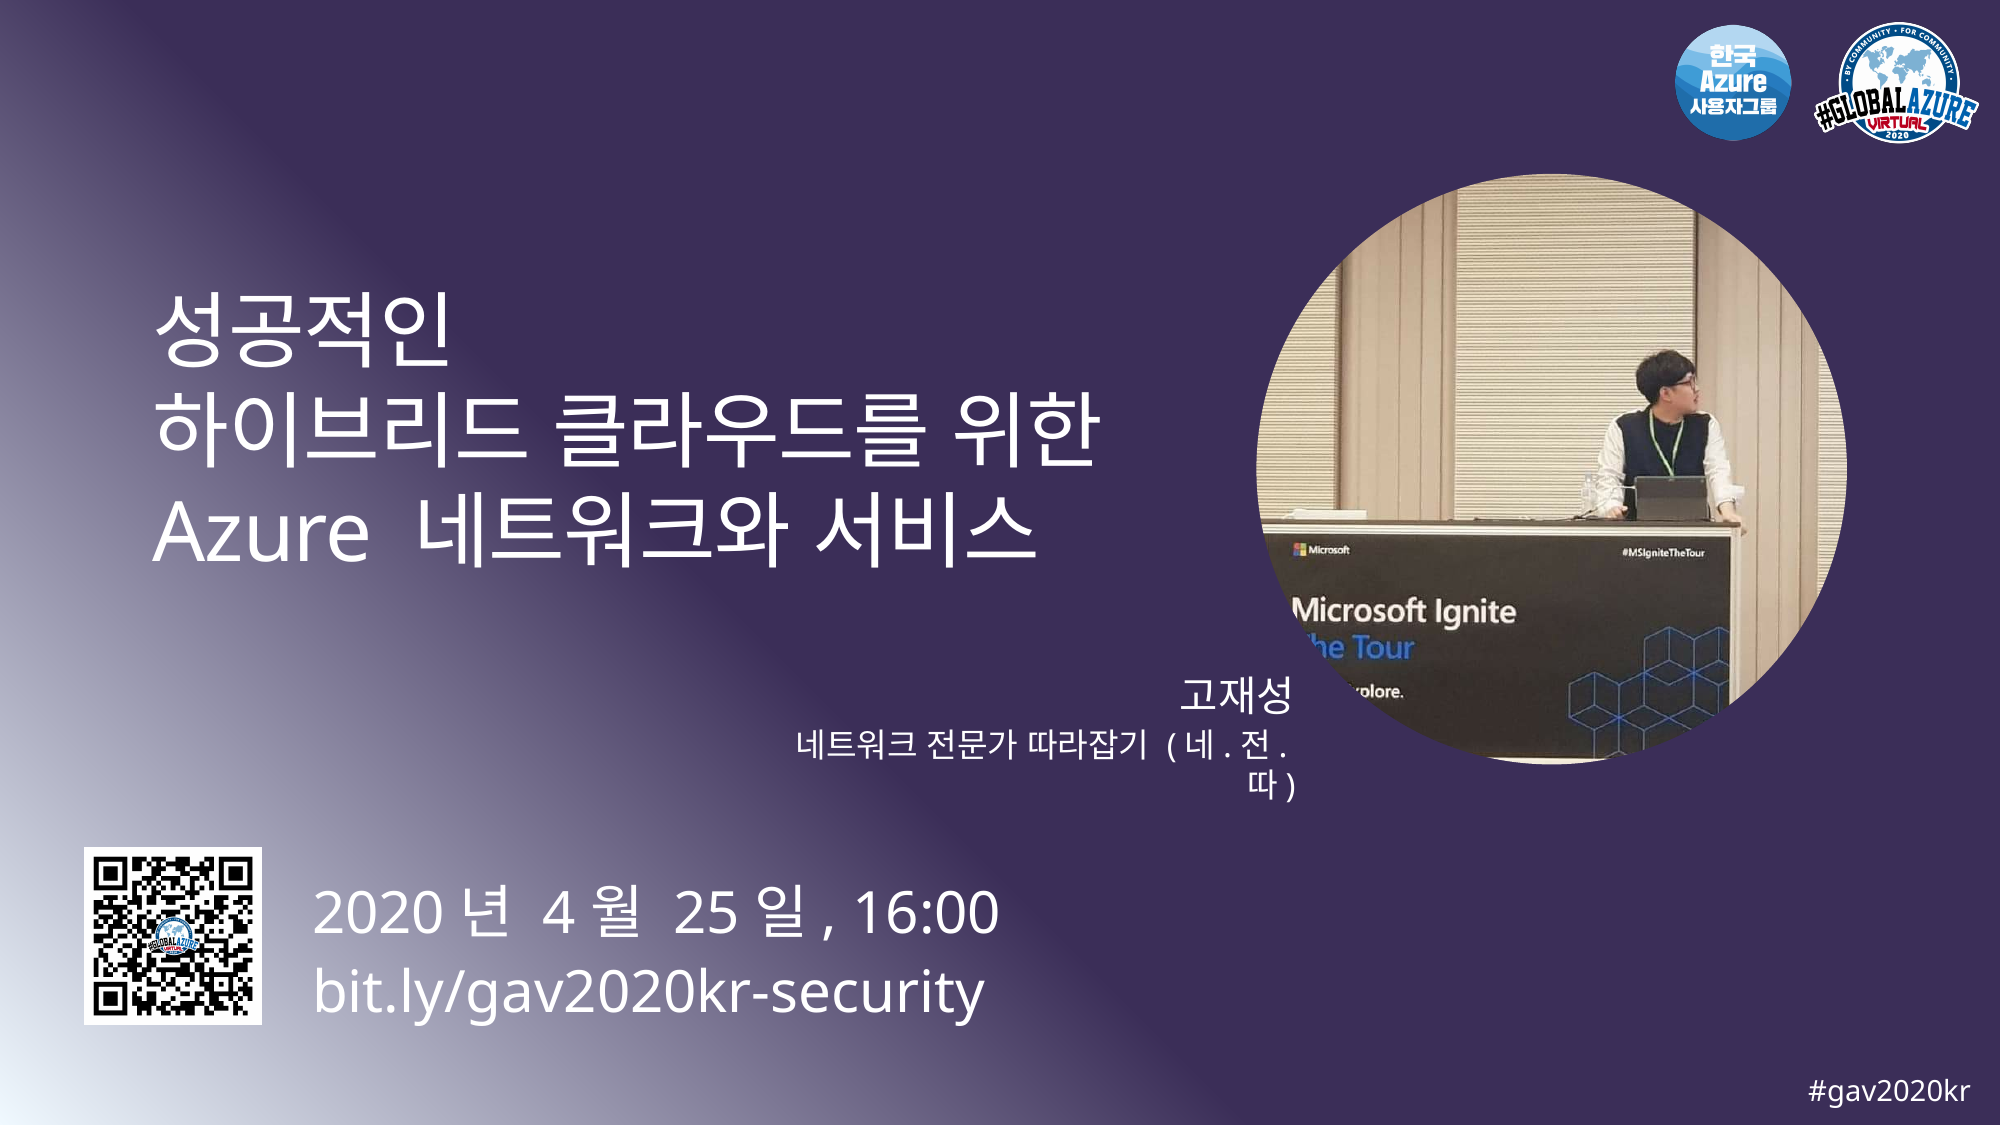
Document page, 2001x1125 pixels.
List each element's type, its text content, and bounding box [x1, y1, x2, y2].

picture [1672, 22, 1794, 143]
title 성공적인 하이브리드 클라우드를 위한 Azure 네트워크와 서비스 [153, 274, 1185, 578]
picture [1813, 19, 1980, 148]
list 고재성 [830, 669, 1256, 721]
picture [84, 847, 262, 1026]
list 네트워크 전문가 따라잡기 (네.전.따) [791, 724, 1296, 805]
list 2020년 4월 25일, 16:00 [312, 874, 1379, 946]
list bit.ly/gav2020kr-security [312, 954, 1379, 1025]
picture [1256, 173, 1848, 765]
